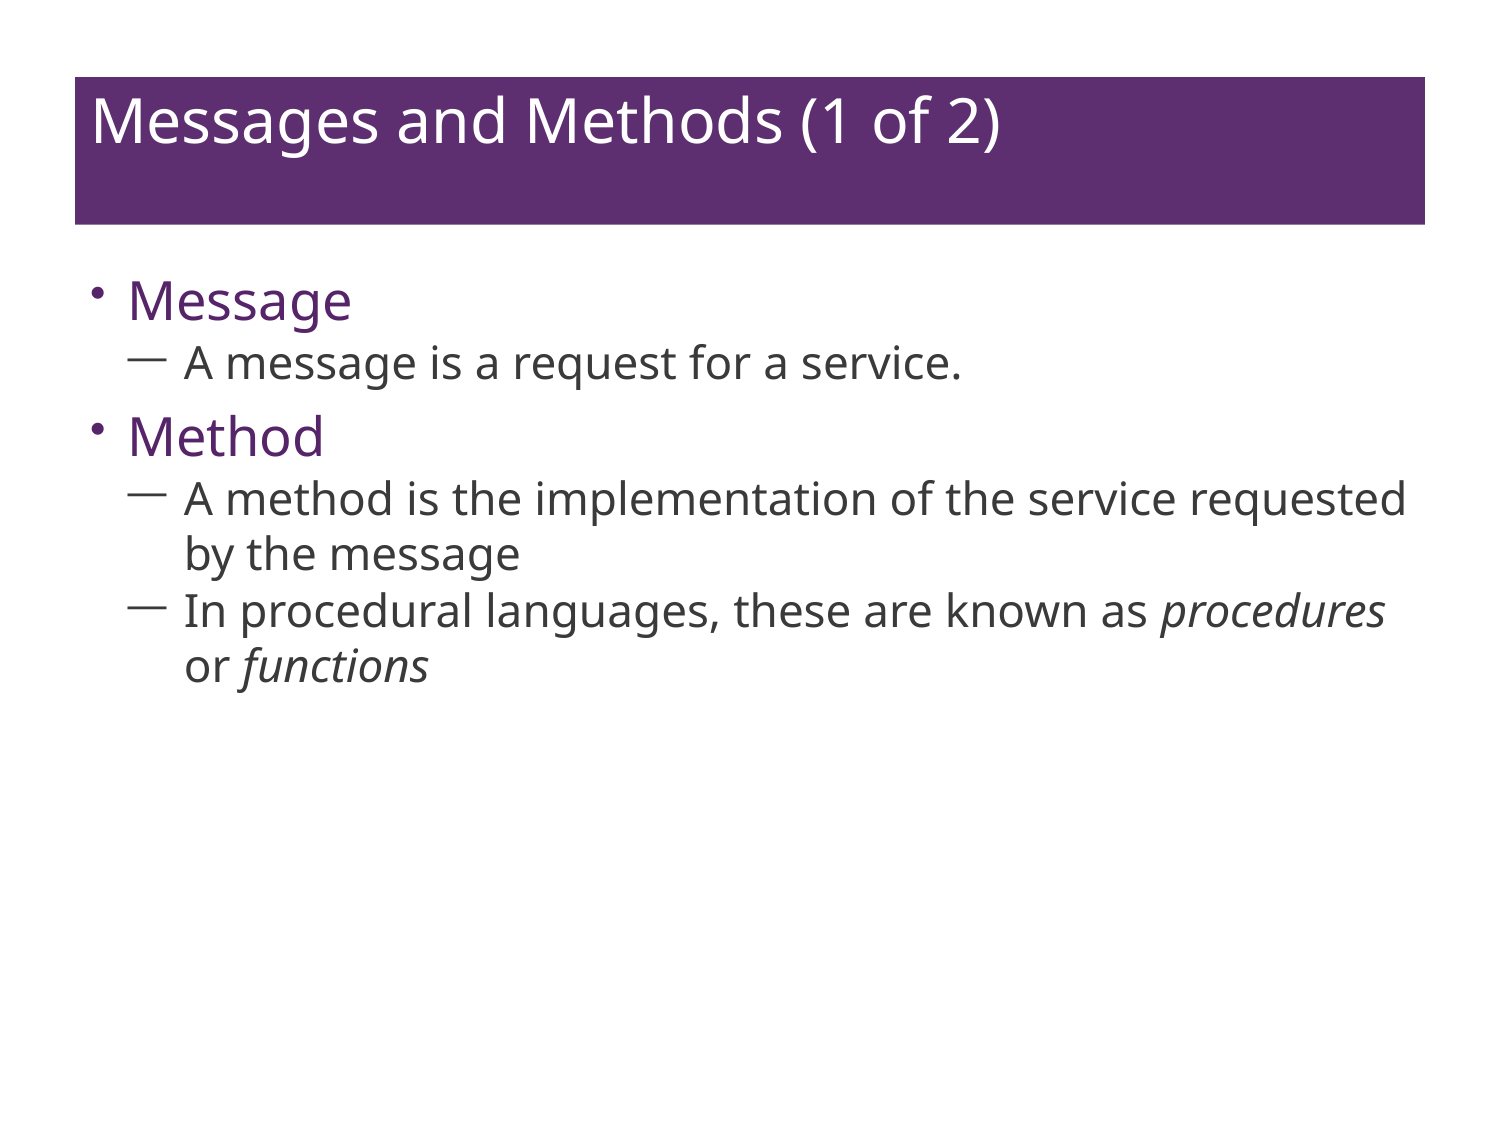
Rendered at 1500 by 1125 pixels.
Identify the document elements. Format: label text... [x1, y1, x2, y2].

title Messages and Methods (1 of 2) [74, 76, 1426, 225]
list Message A message is a request for a service. Method A method is the implementation of the service requested by the message In procedural languages, these are known as procedures or functions [74, 258, 1426, 1087]
